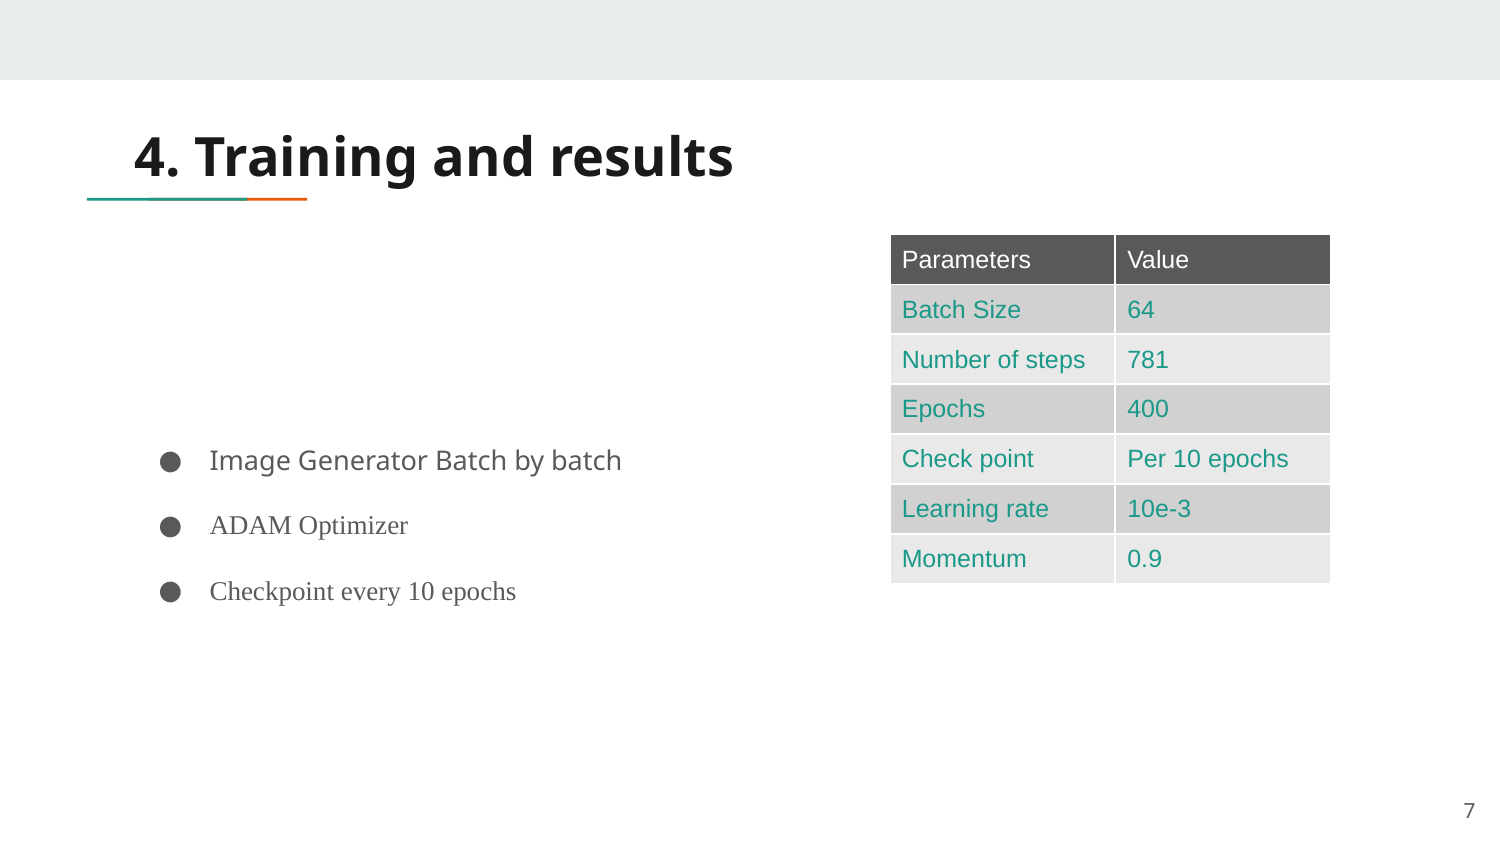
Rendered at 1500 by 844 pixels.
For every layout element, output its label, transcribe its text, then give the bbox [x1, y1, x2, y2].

table_cell Per 10 epochs [1116, 435, 1330, 483]
list Image Generator Batch by batch ADAM Optimizer Checkpoint every 10 epochs [119, 341, 1381, 712]
table_cell Check point [891, 435, 1114, 483]
table_cell 781 [1116, 335, 1330, 383]
table_cell 400 [1116, 385, 1330, 433]
table_cell Epochs [975, 385, 1114, 433]
title 4. Training and results [119, 107, 1381, 196]
table_cell 10e-3 [1116, 485, 1330, 533]
table_cell Momentum [891, 535, 1114, 583]
table_header Value [1116, 235, 1330, 284]
table_cell 0.9 [1116, 535, 1330, 583]
table_cell Number of steps [891, 335, 1114, 383]
table_cell 64 [1116, 285, 1330, 333]
slide_number 7 [1400, 779, 1491, 844]
text_box [524, 384, 975, 435]
table_header Parameters [891, 235, 1114, 284]
table_cell Batch Size [891, 285, 1114, 333]
table_cell Learning rate [891, 485, 1114, 533]
